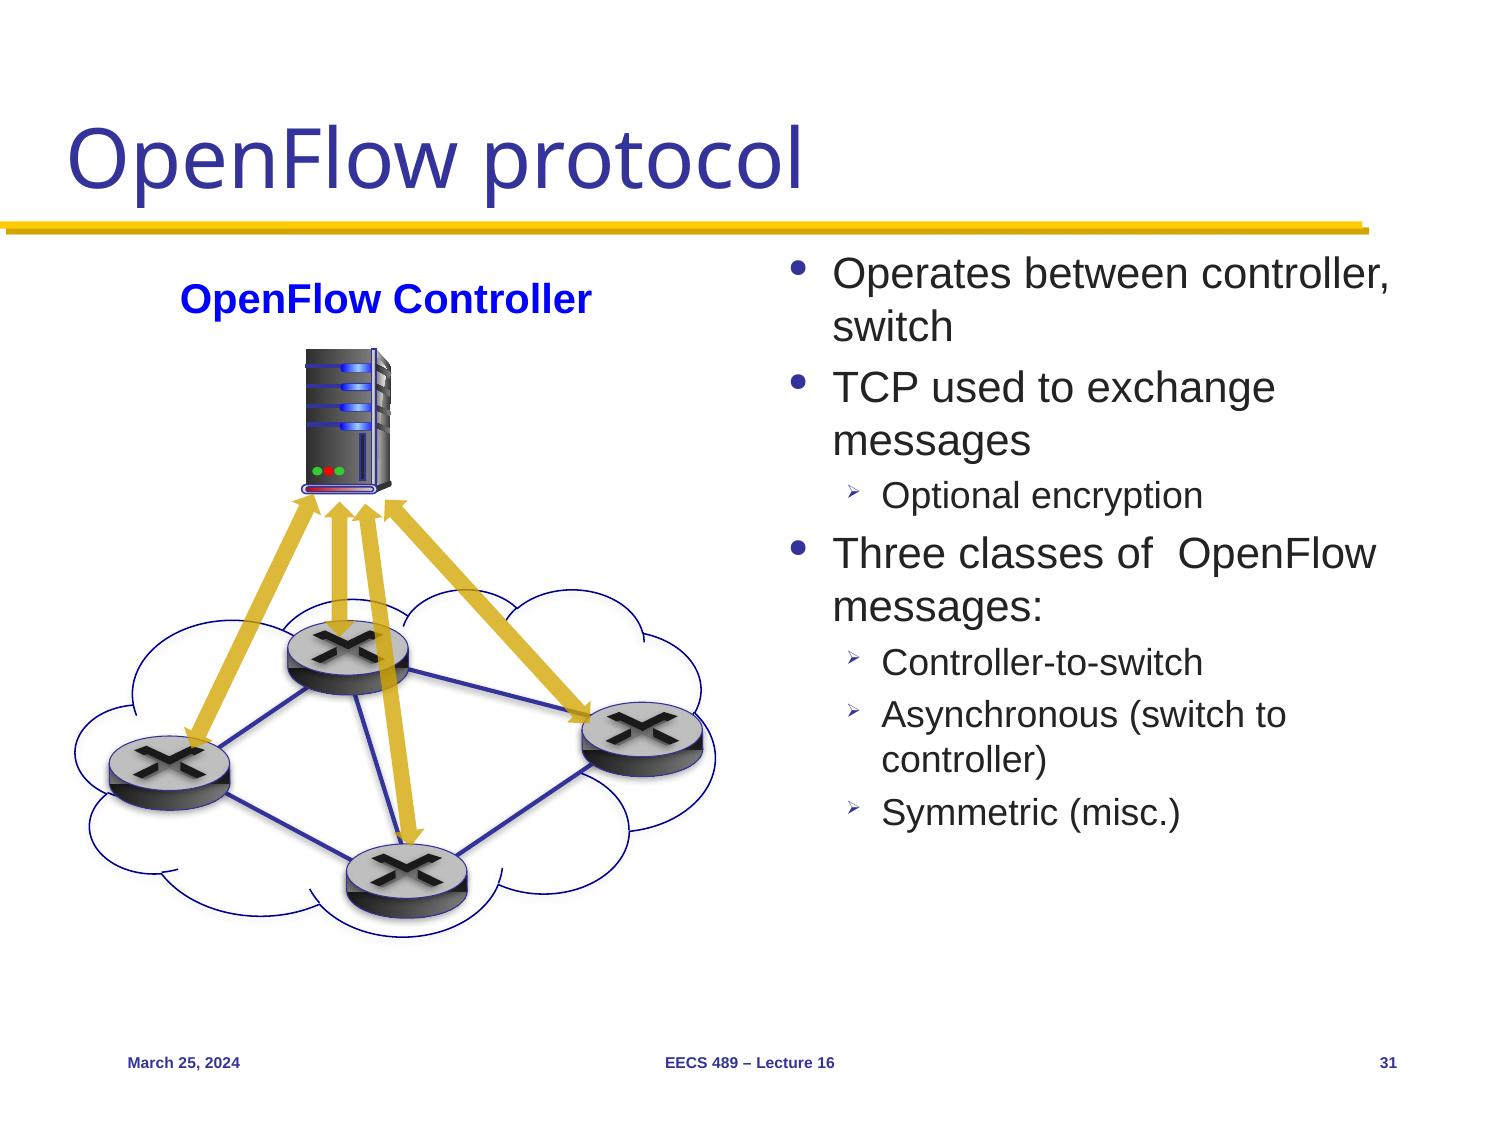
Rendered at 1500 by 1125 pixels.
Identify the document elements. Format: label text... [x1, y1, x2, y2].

list Operates between controller, switch TCP used to exchange messages Optional encryption Three classes of OpenFlow messages: Controller-to-switch Asynchronous (switch to controller) Symmetric (misc.) [774, 237, 1413, 963]
footer EECS 489 – Lecture 16 [512, 1024, 988, 1101]
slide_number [112, 1024, 426, 1101]
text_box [75, 263, 716, 937]
title OpenFlow protocol [49, 24, 1451, 213]
slide_number 31 [1312, 1024, 1413, 1101]
